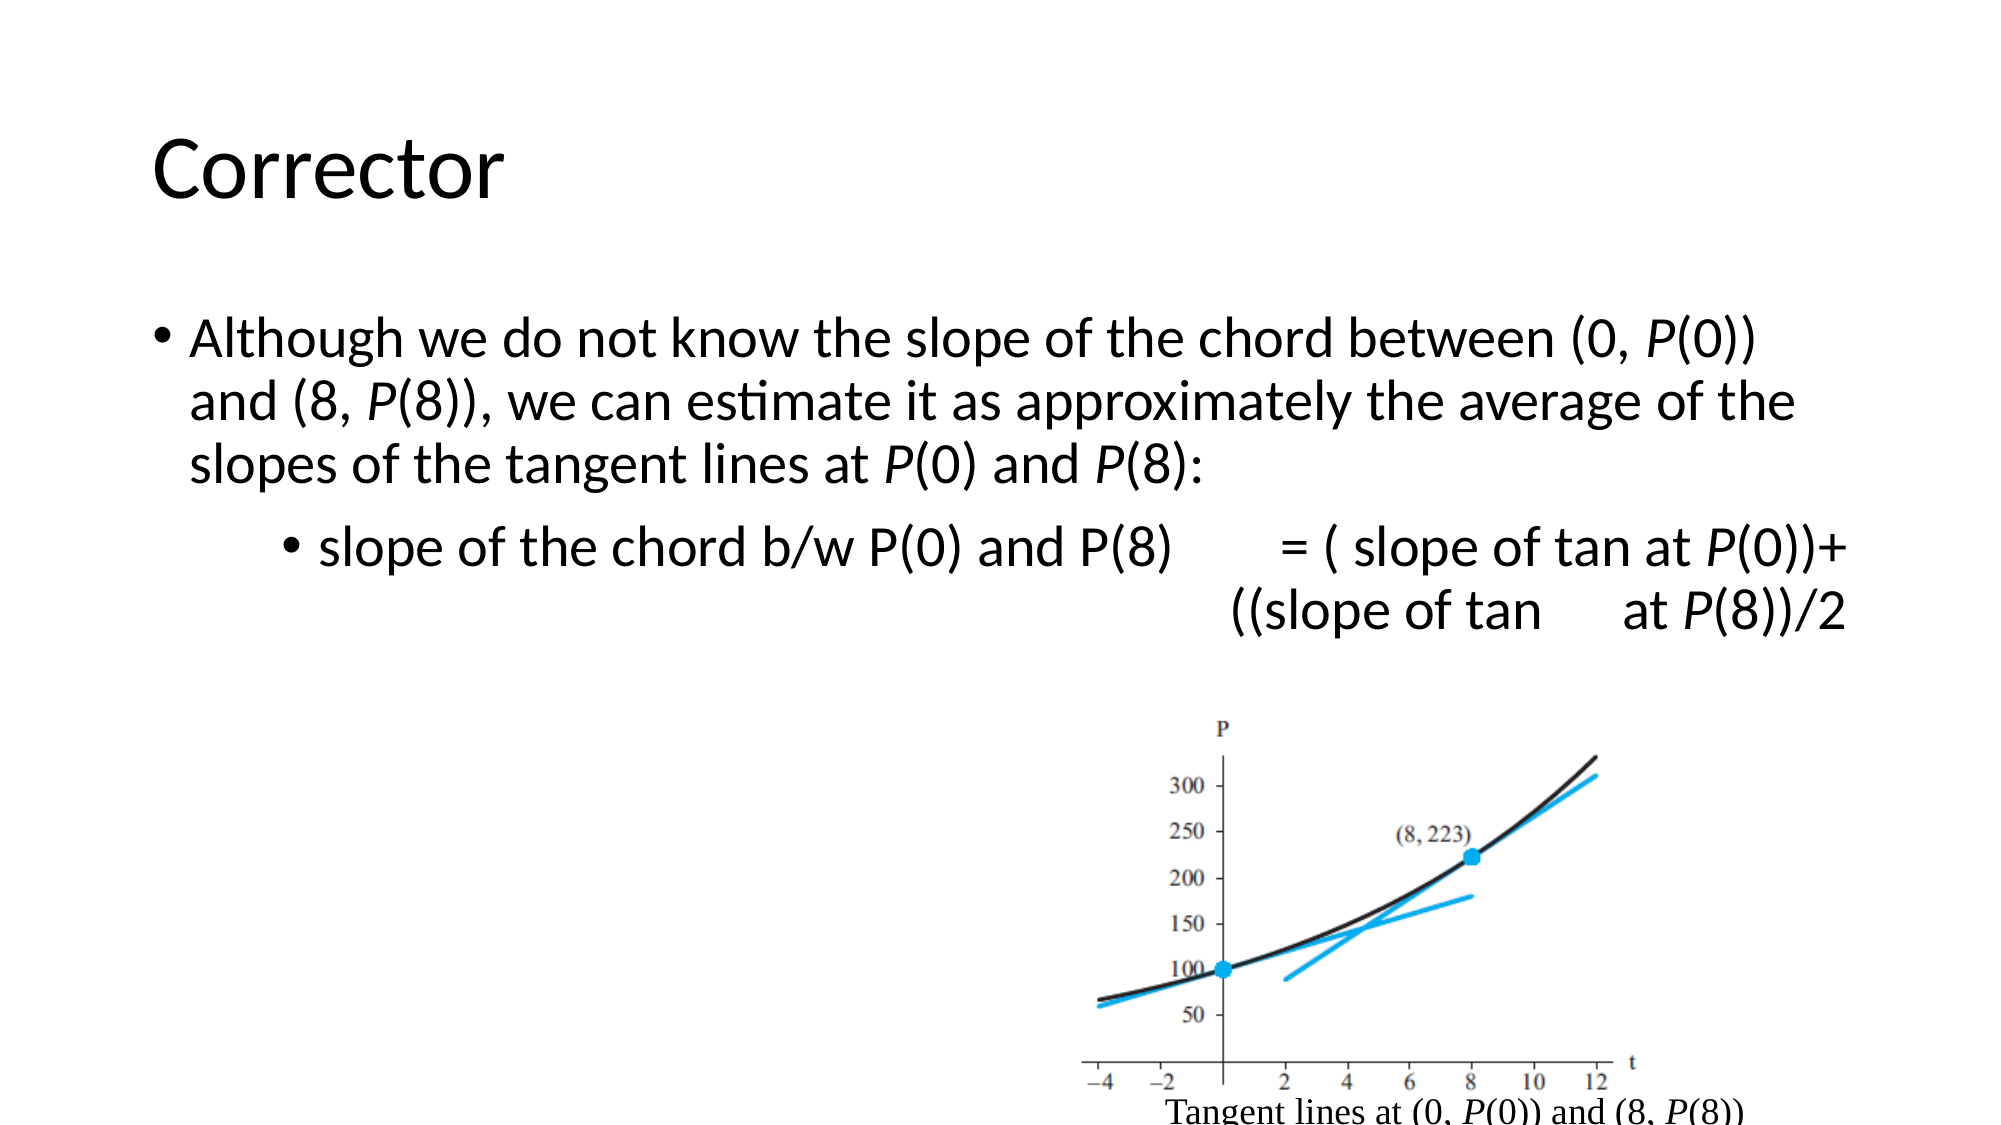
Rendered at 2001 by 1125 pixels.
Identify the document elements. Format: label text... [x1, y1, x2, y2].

text_box Tangent lines at (0, P(0)) and (8, P(8)) [1150, 1079, 1890, 1125]
text_box Although we do not know the slope of the chord between (0, P(0)) and (8, P(8)), we can estimate it as approximately the average of the slopes of the tangent lines at P(0) and P(8): slope of the chord b/w P(0) and P(8) = ( slope of tan at P(0))+ ((slope of tan at P(8))/2 [137, 299, 1863, 657]
text_box Corrector [137, 59, 1863, 278]
picture [959, 704, 1809, 1104]
